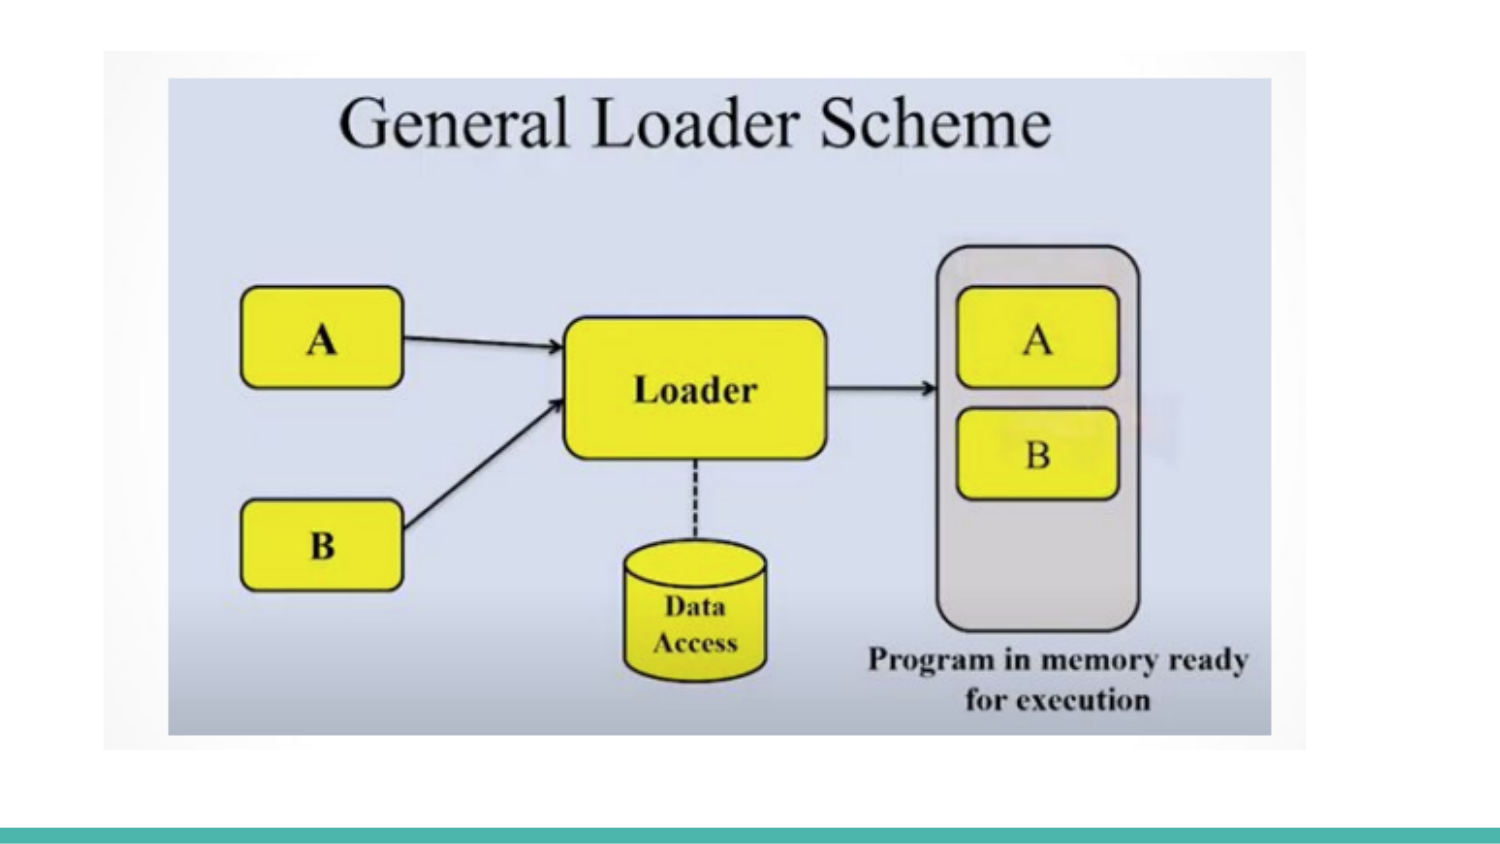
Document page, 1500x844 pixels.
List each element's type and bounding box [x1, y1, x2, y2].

picture [103, 51, 1307, 750]
